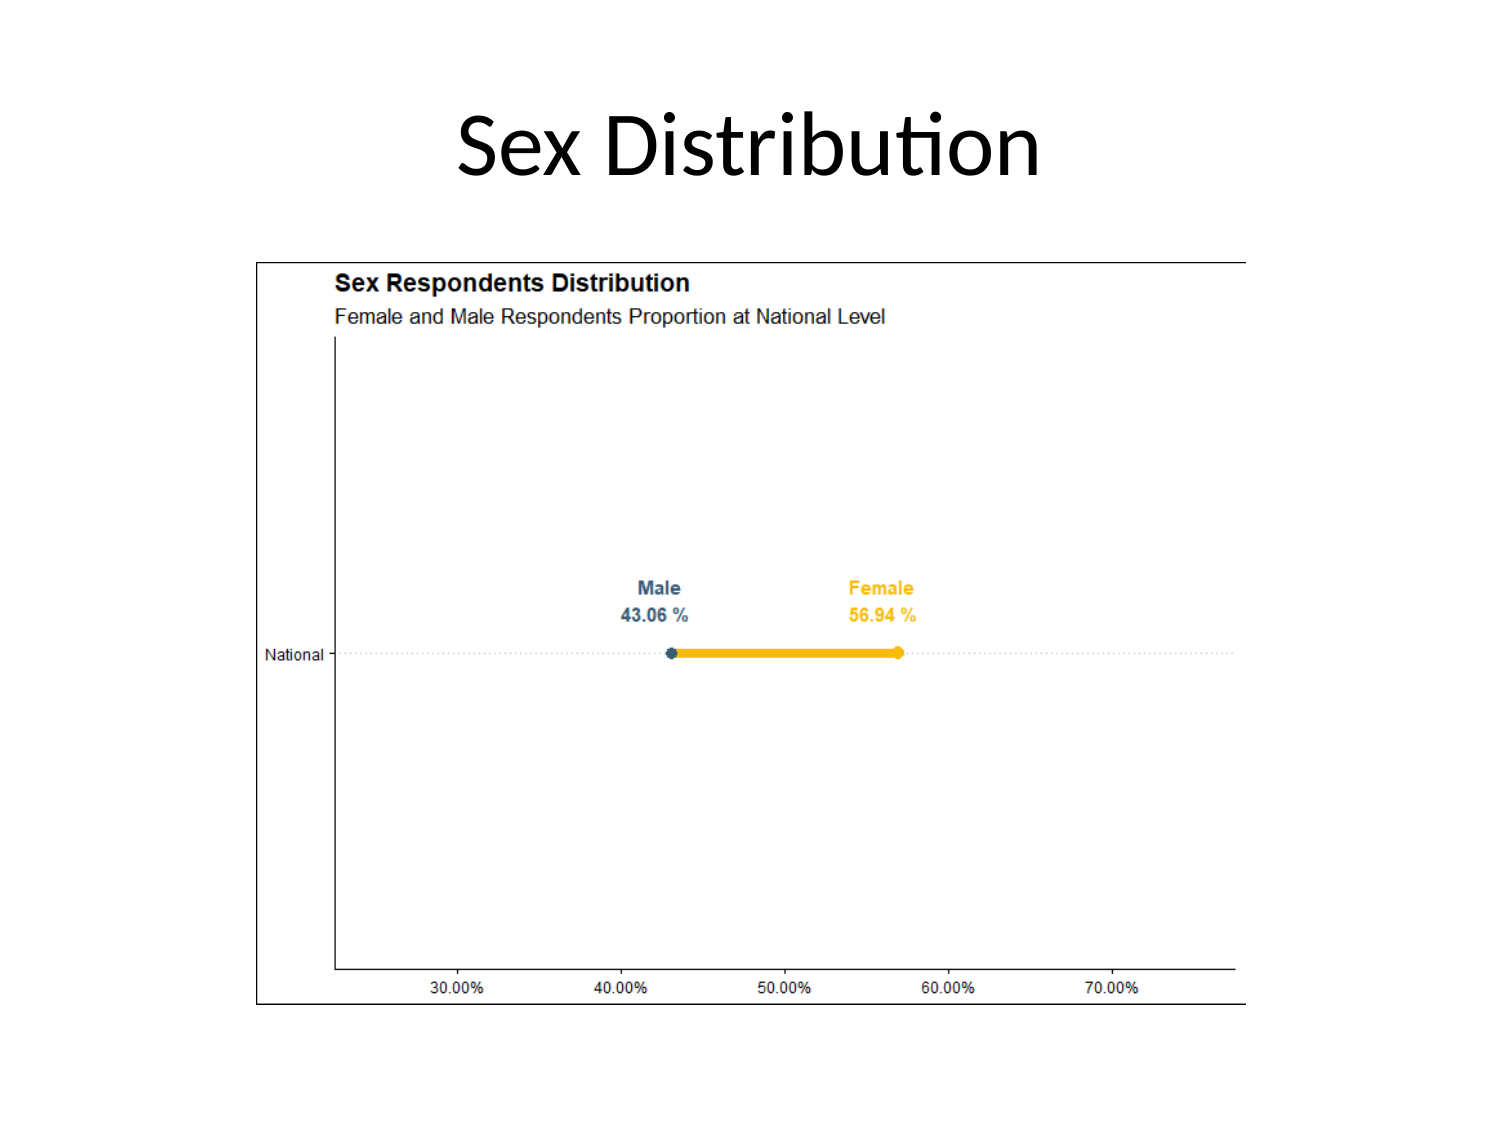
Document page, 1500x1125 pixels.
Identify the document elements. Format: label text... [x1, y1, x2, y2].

title Sex Distribution [75, 45, 1425, 233]
picture [255, 262, 1247, 1005]
